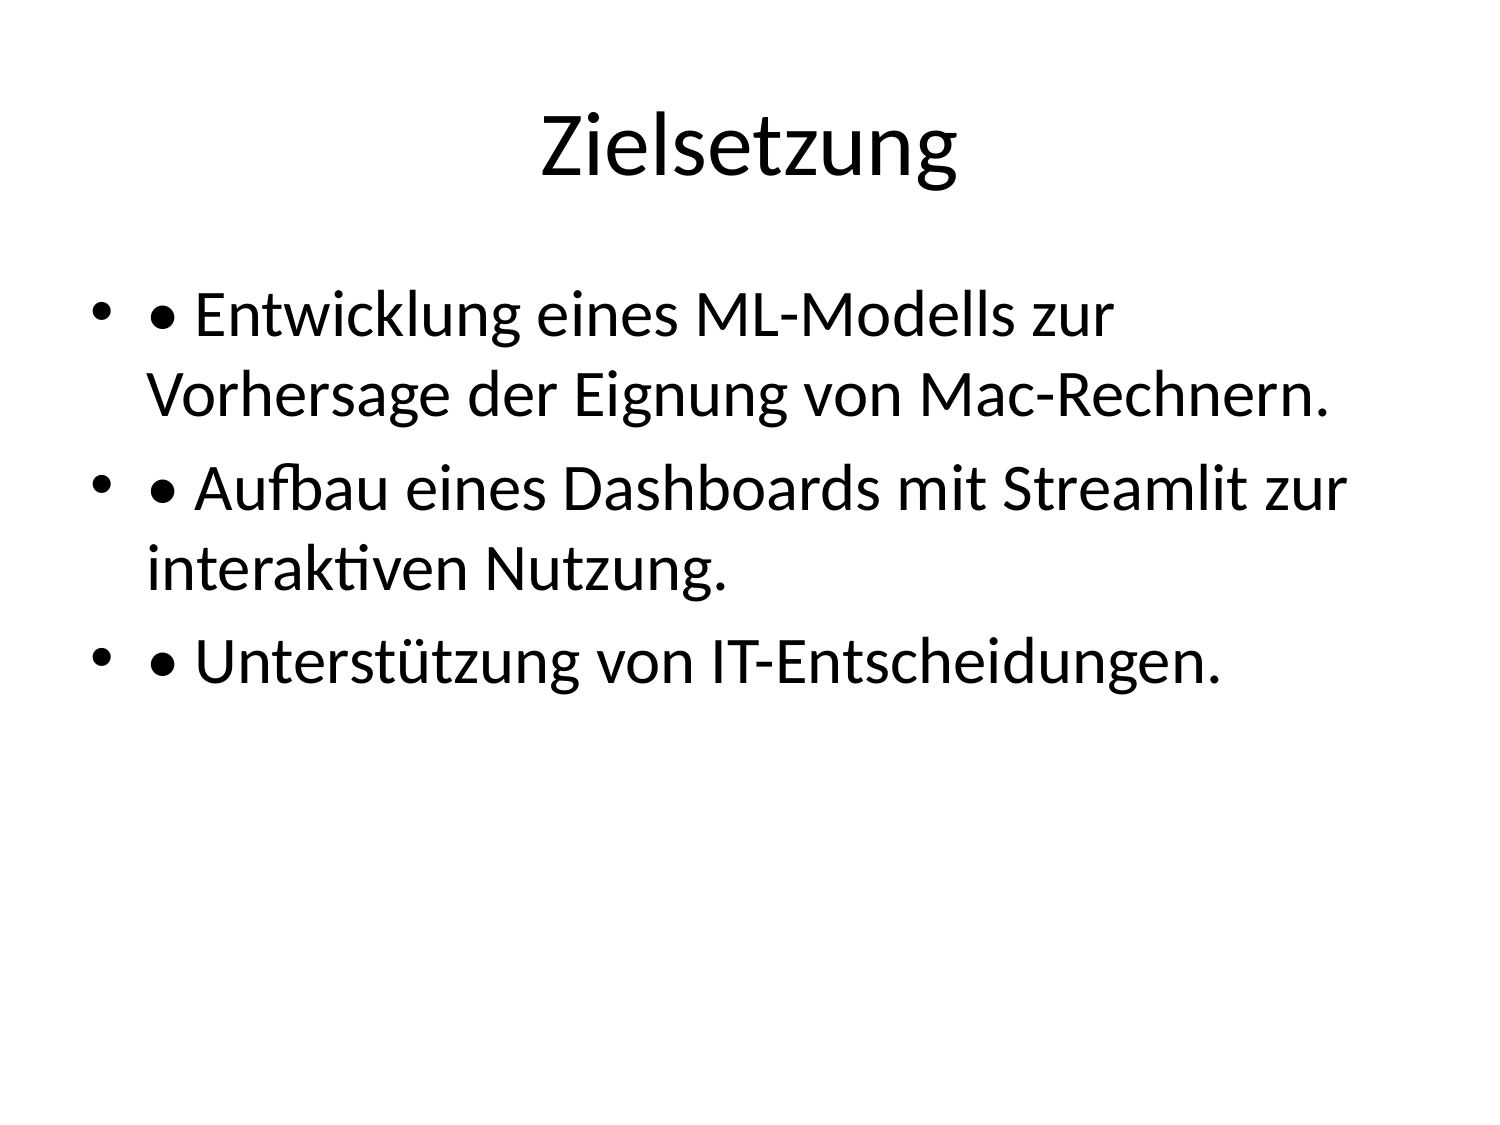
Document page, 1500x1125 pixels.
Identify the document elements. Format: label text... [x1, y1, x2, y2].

list • Entwicklung eines ML-Modells zur Vorhersage der Eignung von Mac-Rechnern. • Aufbau eines Dashboards mit Streamlit zur interaktiven Nutzung. • Unterstützung von IT-Entscheidungen. [75, 262, 1425, 1005]
title Zielsetzung [75, 45, 1425, 233]
